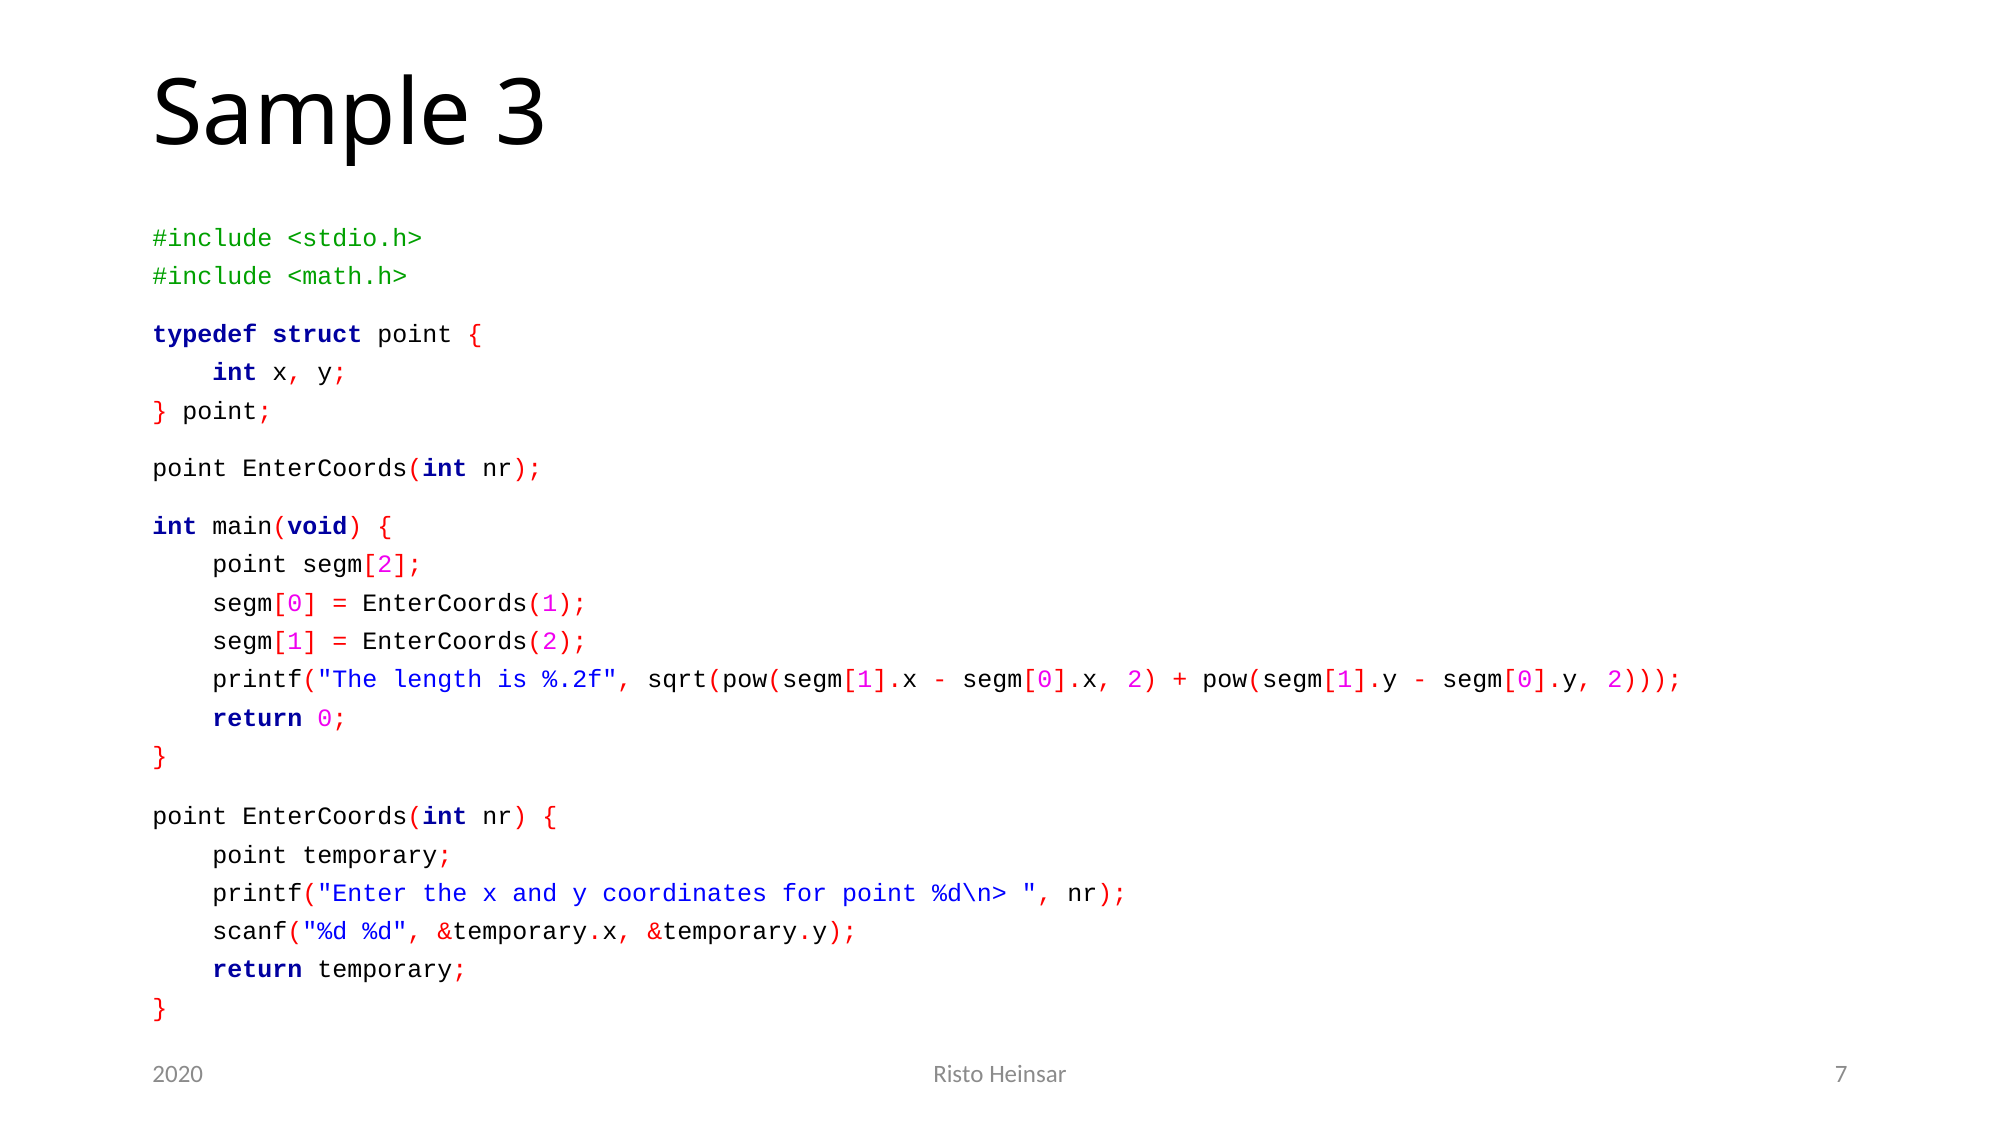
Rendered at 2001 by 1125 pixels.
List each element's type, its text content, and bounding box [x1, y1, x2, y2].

list #include <stdio.h> #include <math.h> typedef struct point { int x, y; } point; point EnterCoords(int nr); int main(void) { point segm[2]; segm[0] = EnterCoords(1); segm[1] = EnterCoords(2); printf("The length is %.2f", sqrt(pow(segm[1].x - segm[0].x, 2) + pow(segm[1].y - segm[0].y, 2))); return 0; } point EnterCoords(int nr) { point temporary; printf("Enter the x and y coordinates for point %d\n> ", nr); scanf("%d %d", &temporary.x, &temporary.y); return temporary; } [137, 211, 1863, 1043]
slide_number 2020 [137, 1042, 675, 1103]
footer Risto Heinsar [762, 1042, 1238, 1103]
title Sample 3 [137, 34, 1863, 181]
slide_number 7 [1325, 1042, 1863, 1103]
